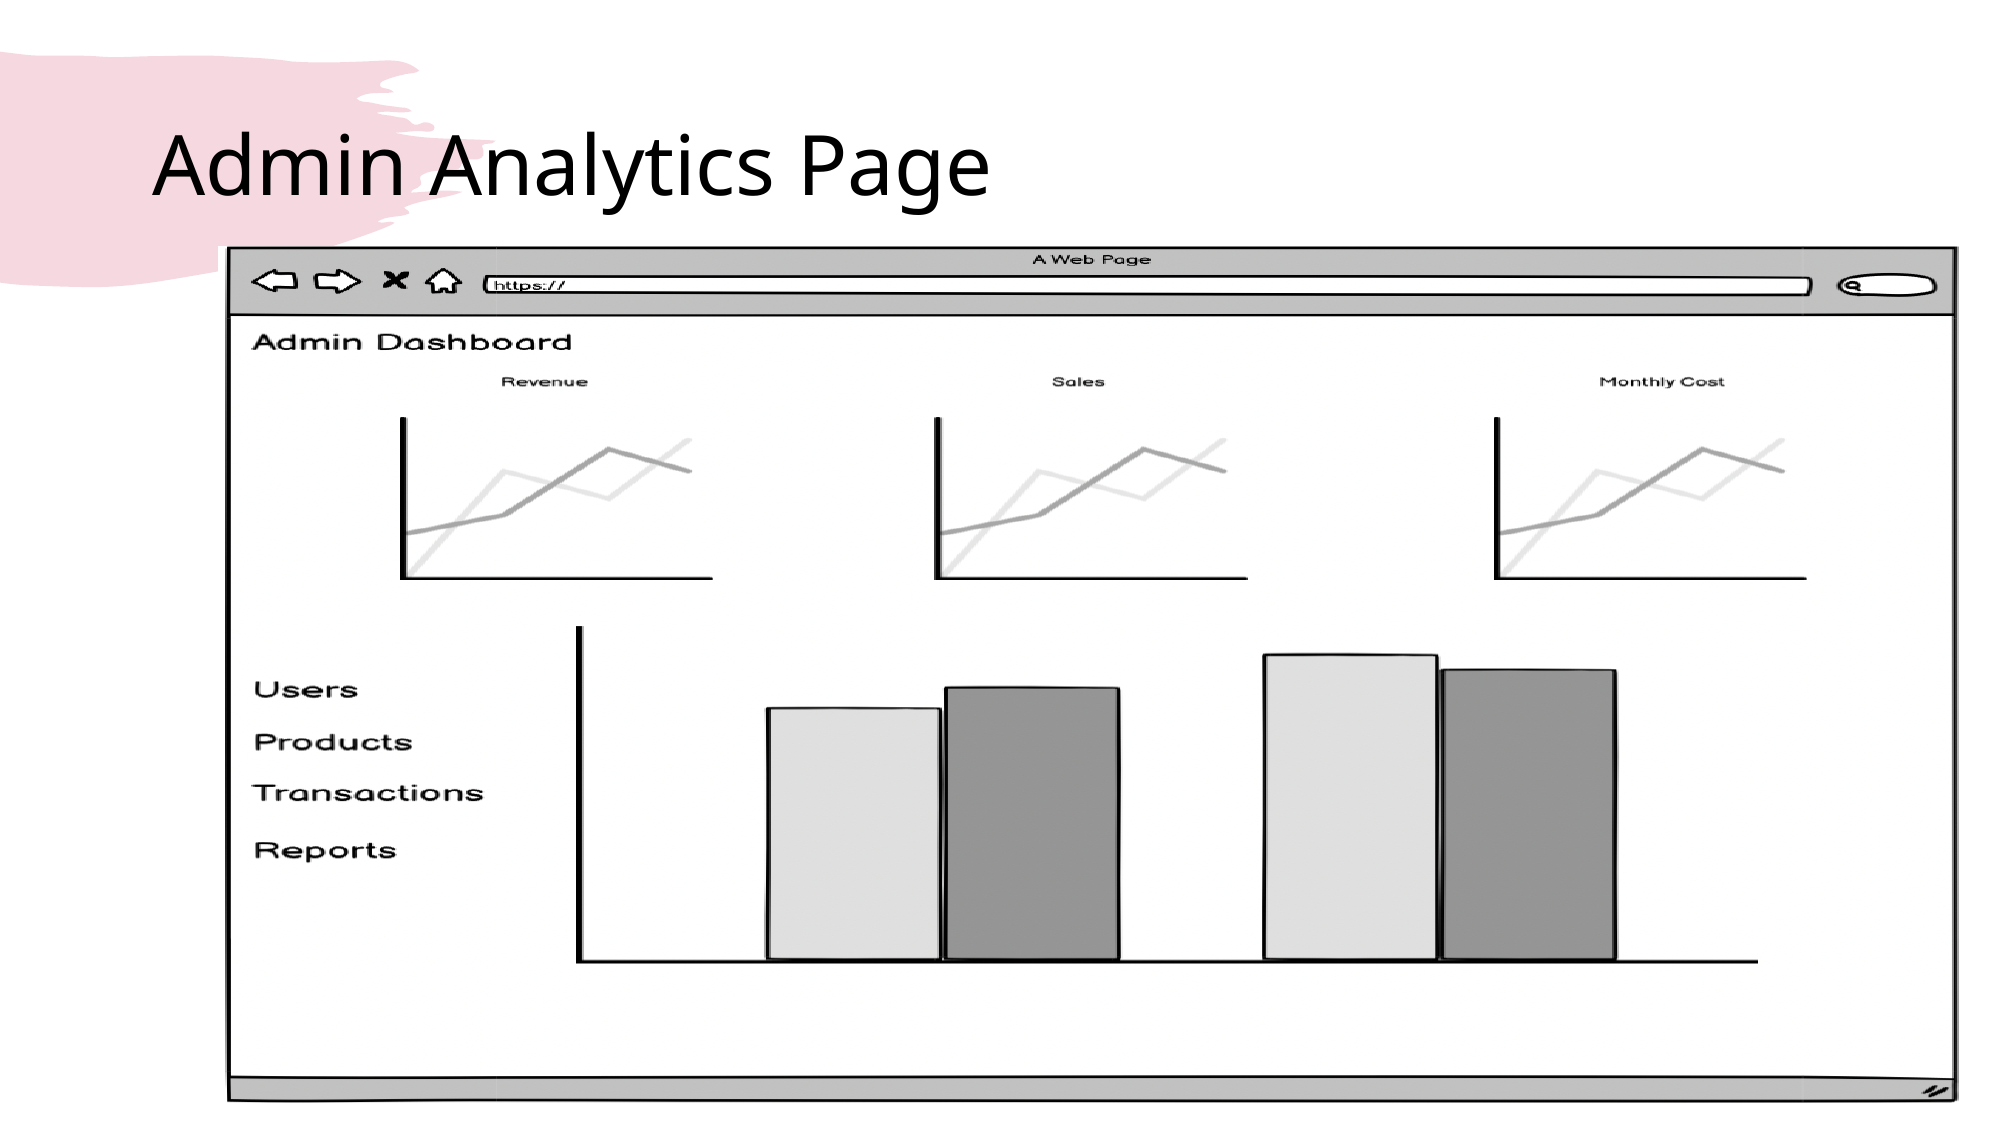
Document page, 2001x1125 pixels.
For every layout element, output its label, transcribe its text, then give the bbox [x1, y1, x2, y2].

picture [218, 246, 1959, 1106]
title Admin Analytics Page [137, 59, 1863, 278]
